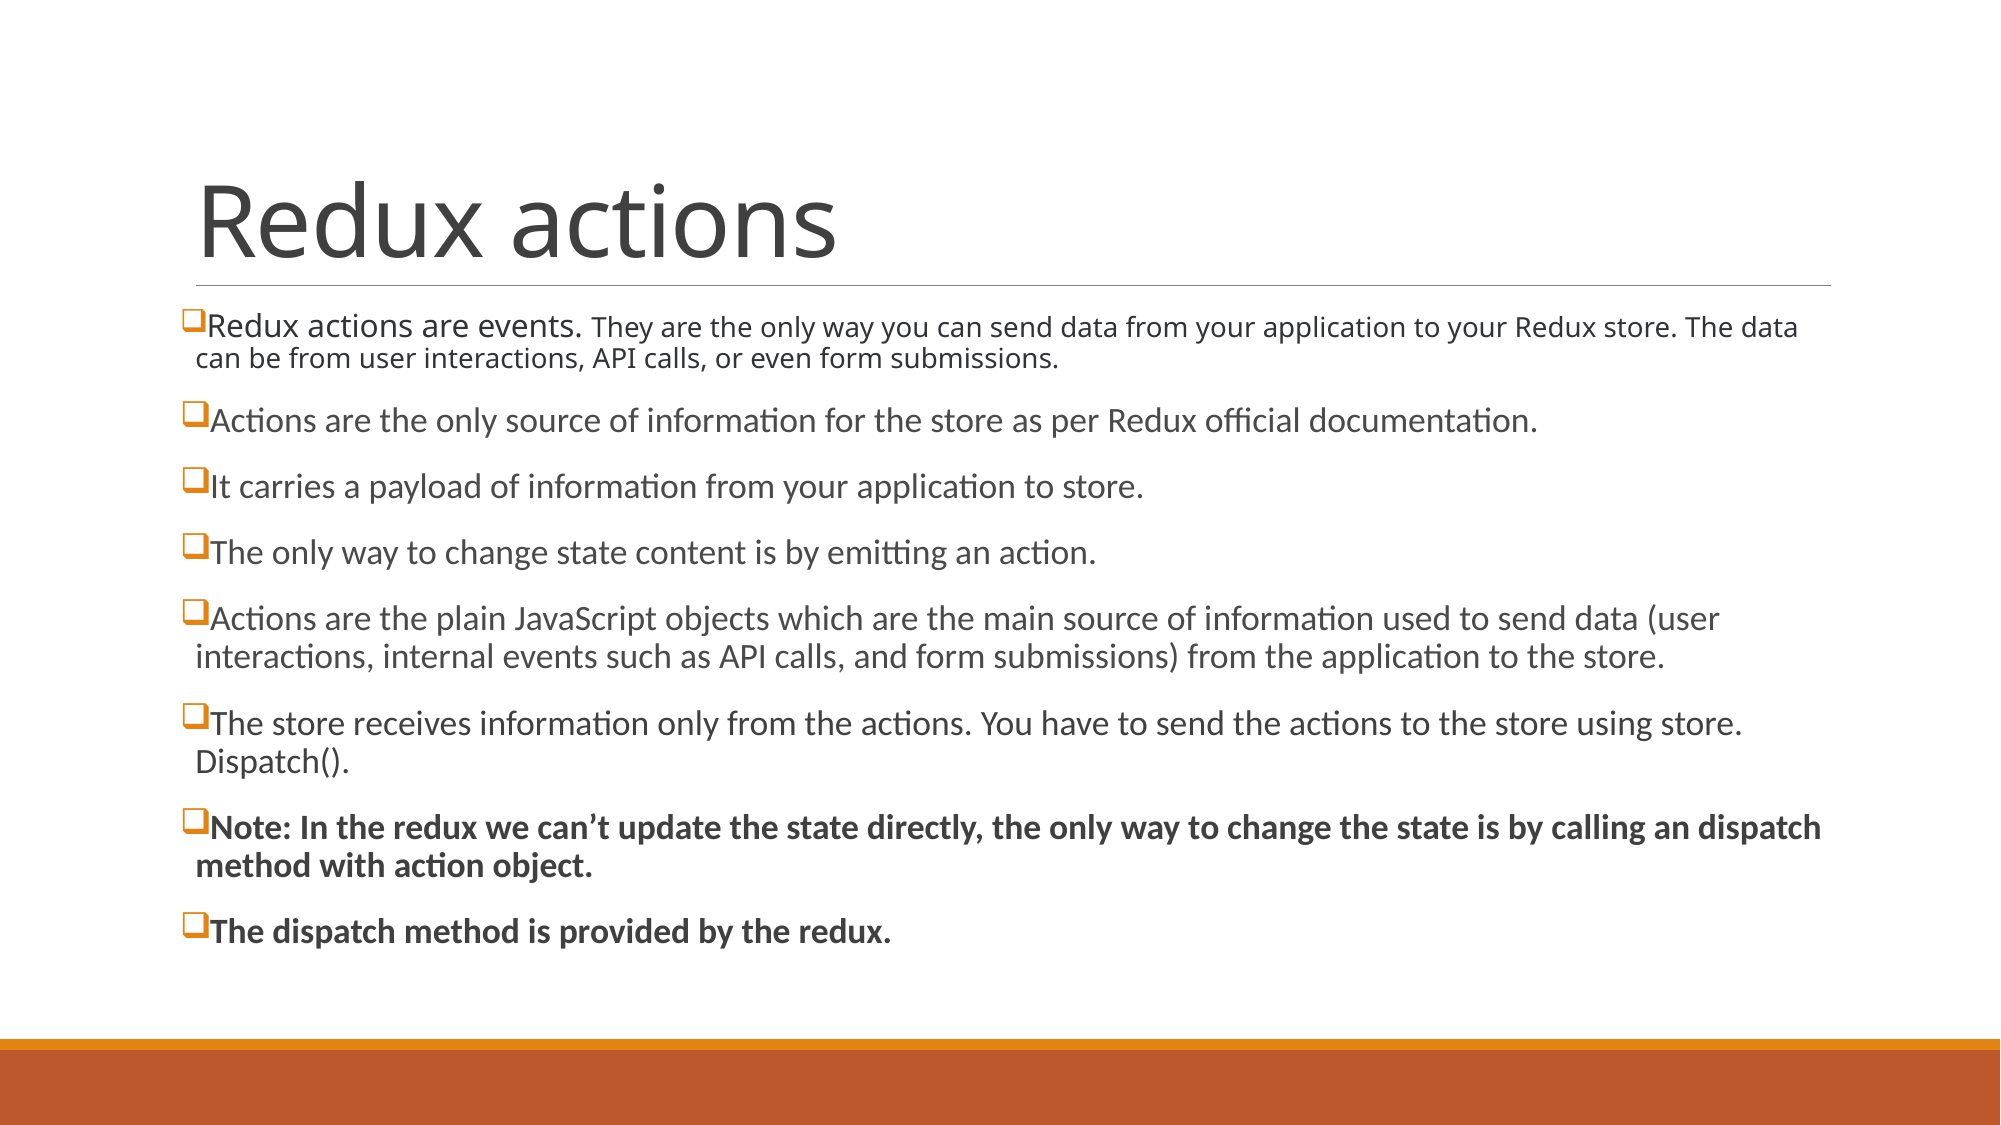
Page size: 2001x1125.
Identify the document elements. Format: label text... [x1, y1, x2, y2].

title Redux actions [180, 47, 1830, 285]
list Redux actions are events. They are the only way you can send data from your application to your Redux store. The data can be from user interactions, API calls, or even form submissions. Actions are the only source of information for the store as per Redux official documentation. It carries a payload of information from your application to store. The only way to change state content is by emitting an action. Actions are the plain JavaScript objects which are the main source of information used to send data (user interactions, internal events such as API calls, and form submissions) from the application to the store. The store receives information only from the actions. You have to send the actions to the store using store. Dispatch(). Note: In the redux we can’t update the state directly, the only way to change the state is by calling an dispatch method with action object. The dispatch method is provided by the redux. [180, 302, 1830, 963]
